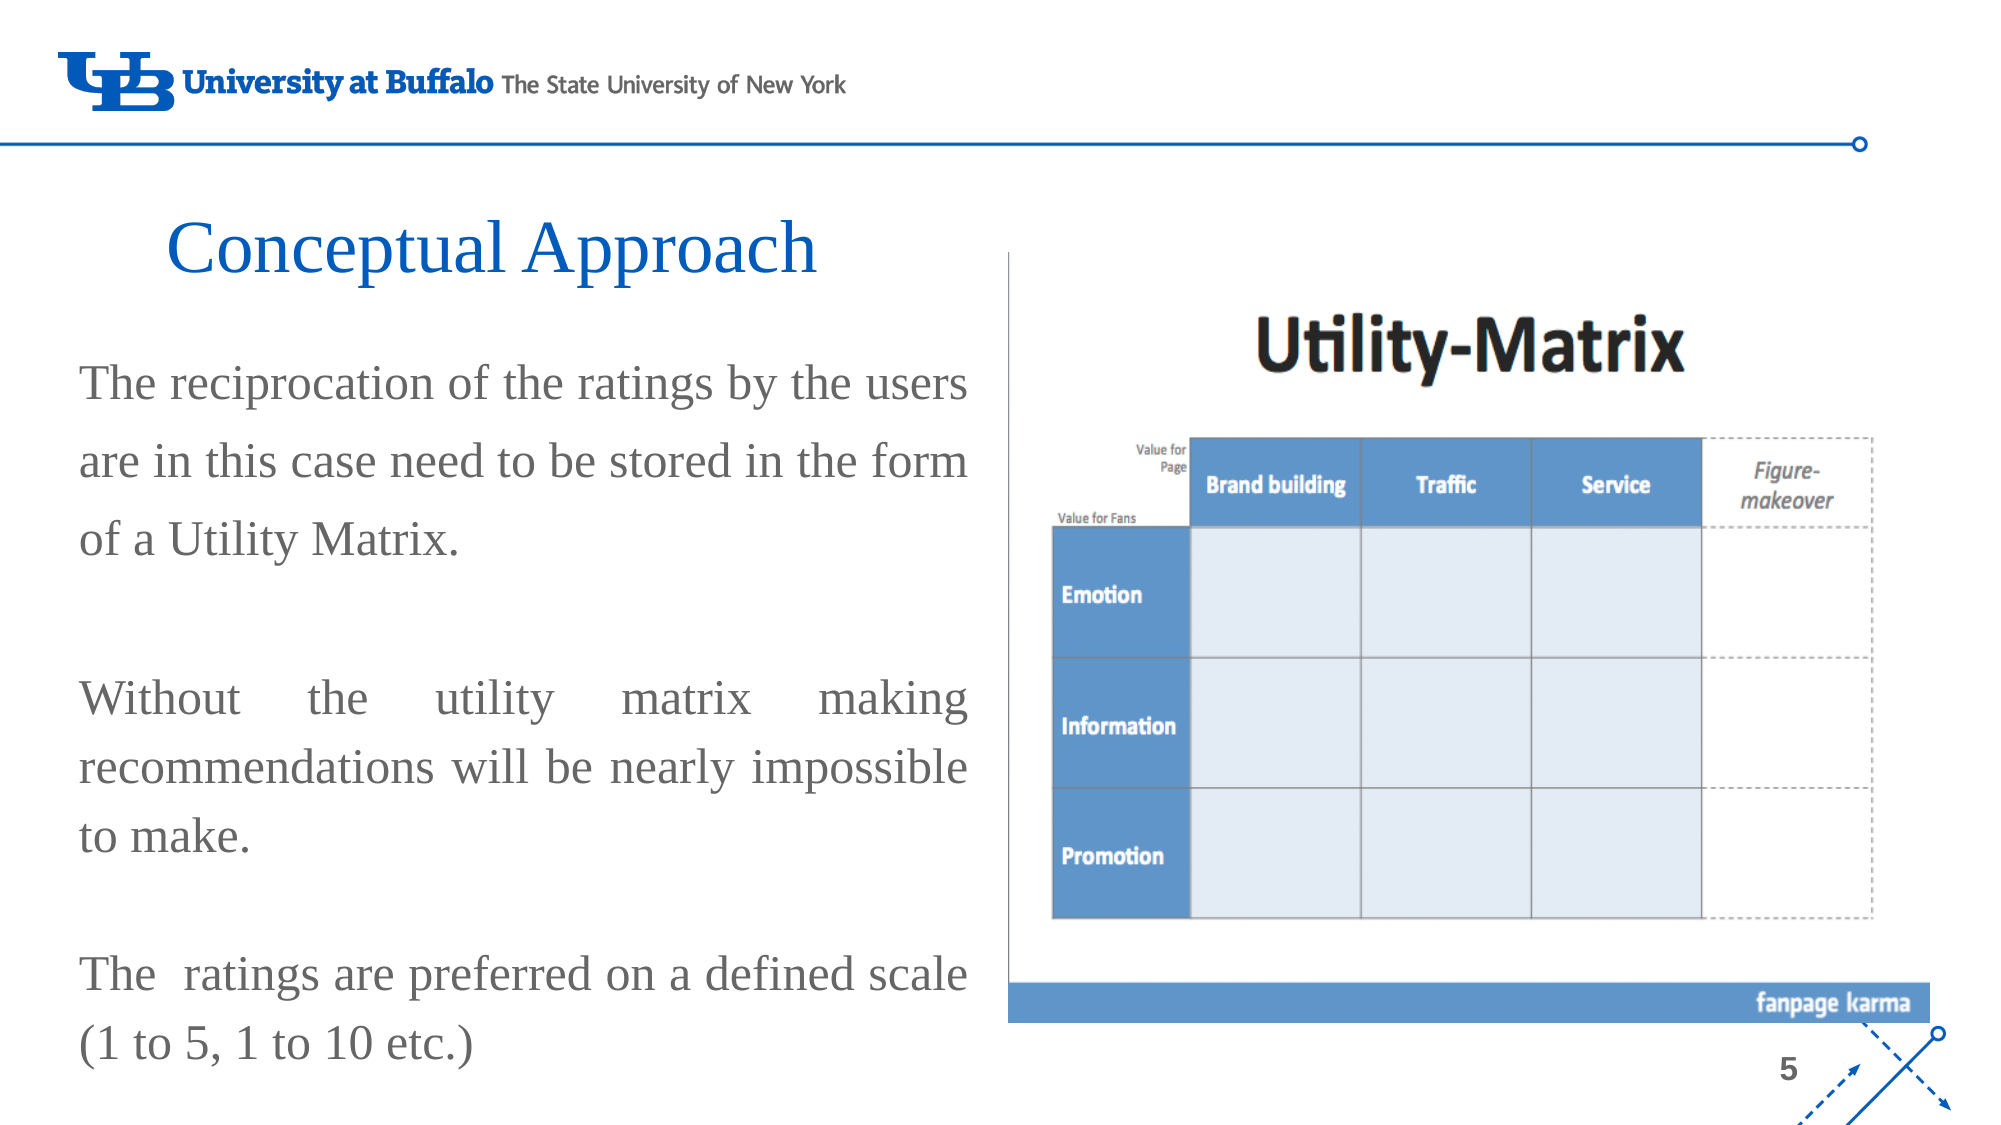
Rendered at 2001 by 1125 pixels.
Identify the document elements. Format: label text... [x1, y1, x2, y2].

title Conceptual Approach [151, 173, 1426, 377]
picture [0, 0, 2001, 1125]
list The reciprocation of the ratings by the users are in this case need to be stored in the form of a Utility Matrix. Without the utility matrix making recommendations will be nearly impossible to make. The ratings are preferred on a defined scale (1 to 5, 1 to 10 etc.) [63, 324, 985, 1058]
